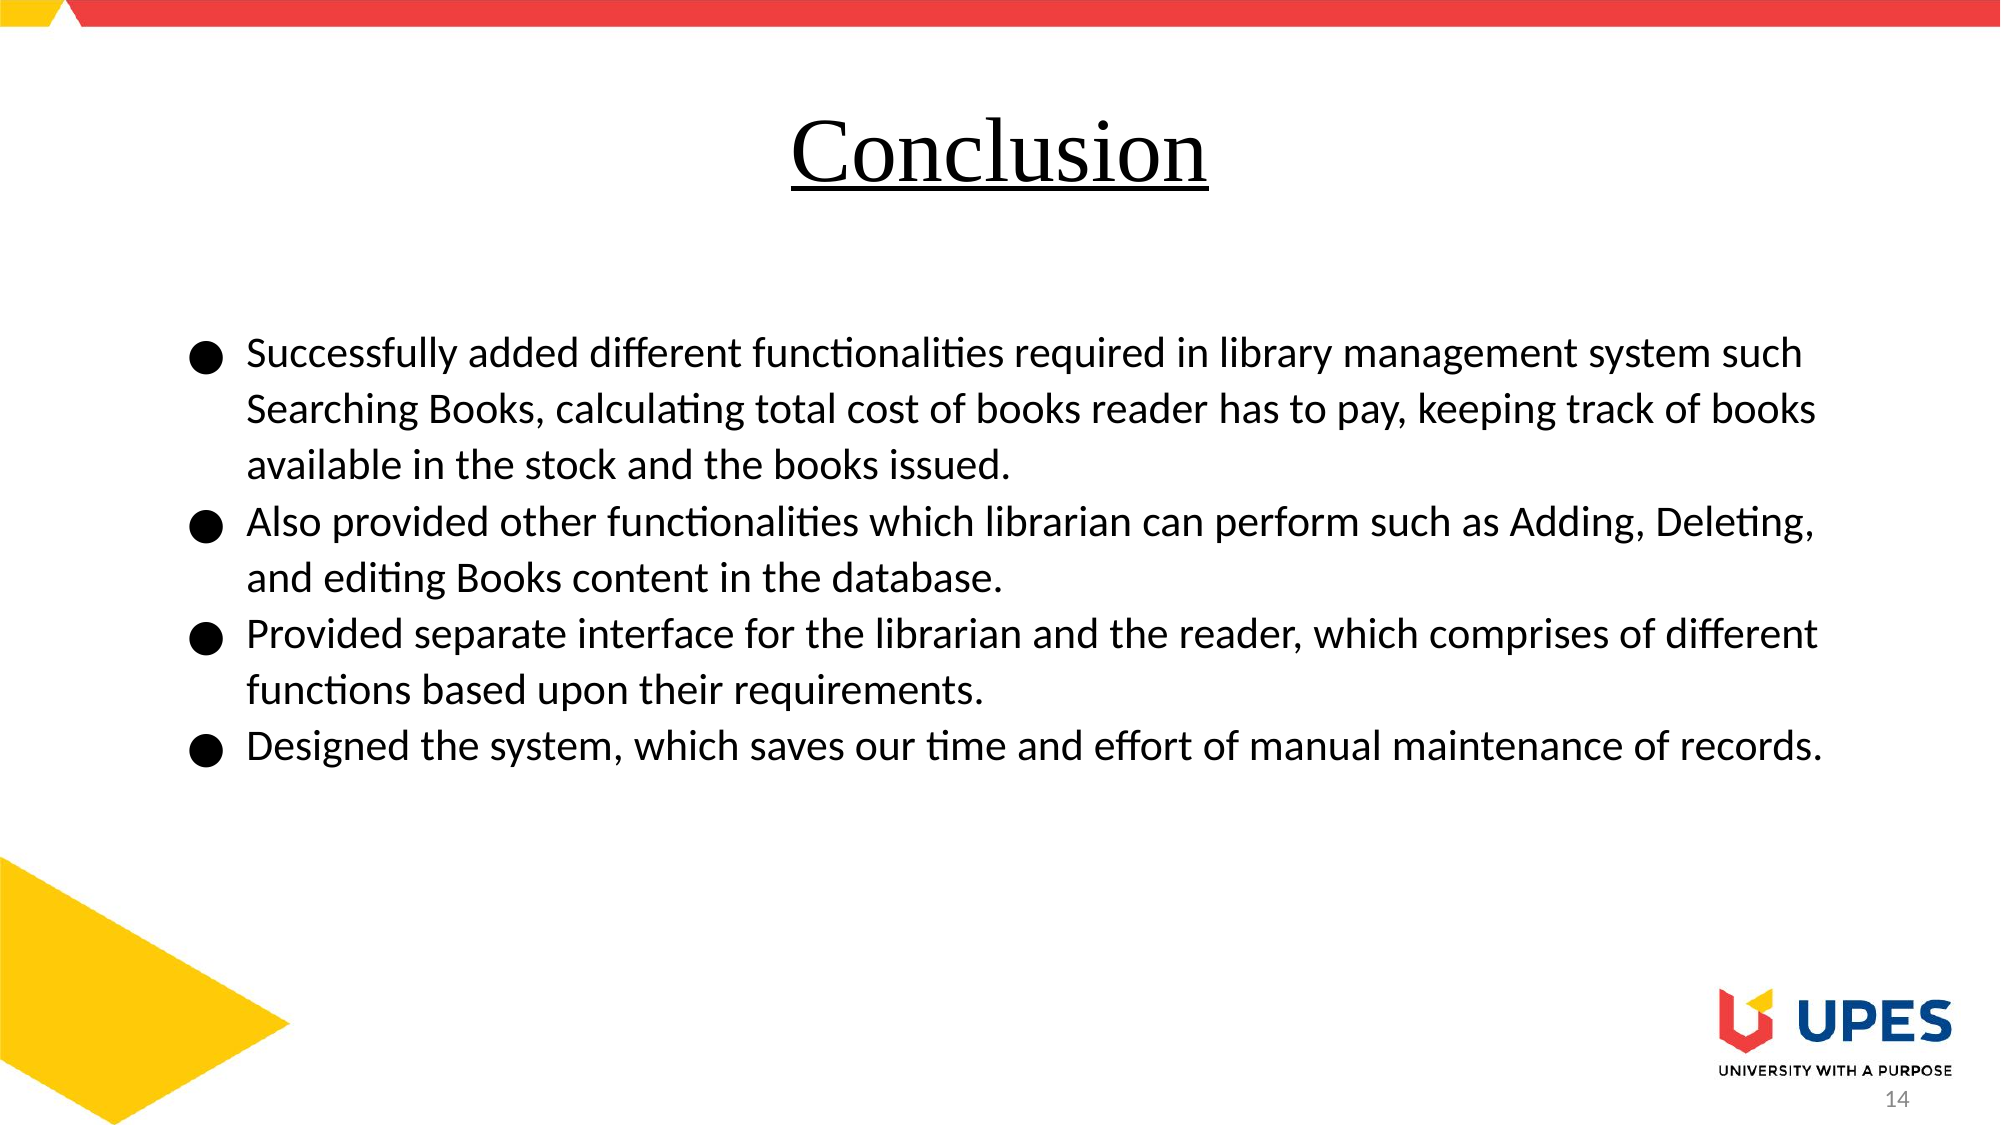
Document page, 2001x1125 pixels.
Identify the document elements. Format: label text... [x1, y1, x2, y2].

picture [0, 0, 2001, 1125]
title Conclusion [99, 93, 1900, 197]
list Successfully added different functionalities required in library management system such Searching Books, calculating total cost of books reader has to pay, keeping track of books available in the stock and the books issued. Also provided other functionalities which librarian can perform such as Adding, Deleting, and editing Books content in the database. Provided separate interface for the librarian and the reader, which comprises of different functions based upon their requirements. Designed the system, which saves our time and effort of manual maintenance of records. [156, 312, 1844, 942]
